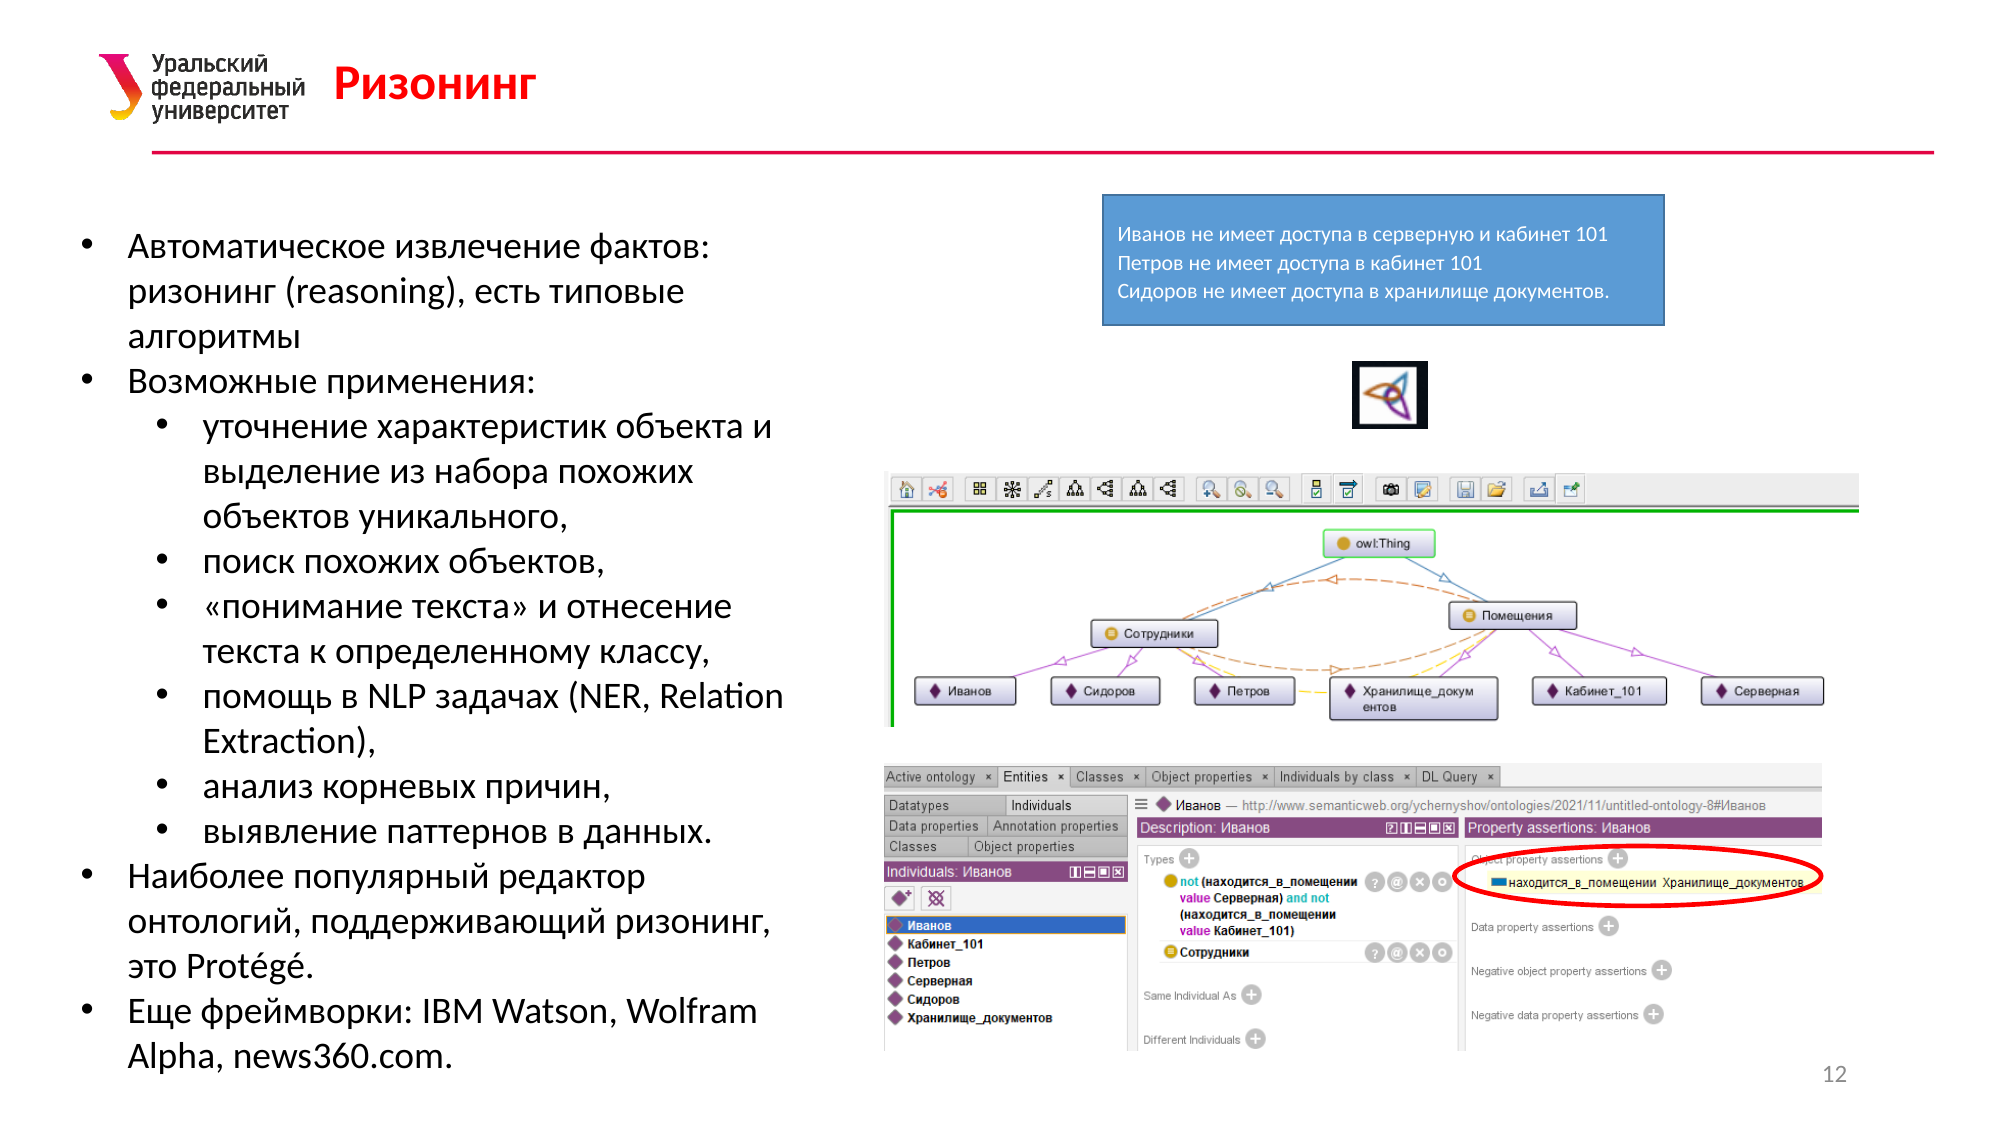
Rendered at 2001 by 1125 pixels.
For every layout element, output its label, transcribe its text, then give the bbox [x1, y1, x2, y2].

text_box [151, 150, 1935, 155]
picture [884, 471, 1859, 727]
picture [98, 52, 320, 124]
picture [1352, 361, 1428, 429]
text_box Автоматическое извлечение фактов: ризонинг (reasoning), есть типовые алгоритмы Возможные применения: уточнение характеристик объекта и выделение из набора похожих объектов уникального, поиск похожих объектов, «понимание текста» и отнесение текста к определенному классу, помощь в NLP задачах (NER, Relation Extraction), анализ корневых причин, выявление паттернов в данных. Наиболее популярный редактор онтологий, поддерживающий ризонинг, это Protégé. Еще фреймворки: IBM Watson, Wolfram Alpha, news360.com. [65, 213, 804, 1084]
text_box Ризонинг [319, 42, 1704, 117]
picture [884, 763, 1822, 1051]
slide_number 12 [1412, 1042, 1863, 1103]
text_box Иванов не имеет доступа в серверную и кабинет 101 Петров не имеет доступа в кабинет 101 Сидоров не имеет доступа в хранилище документов. [1102, 194, 1665, 326]
